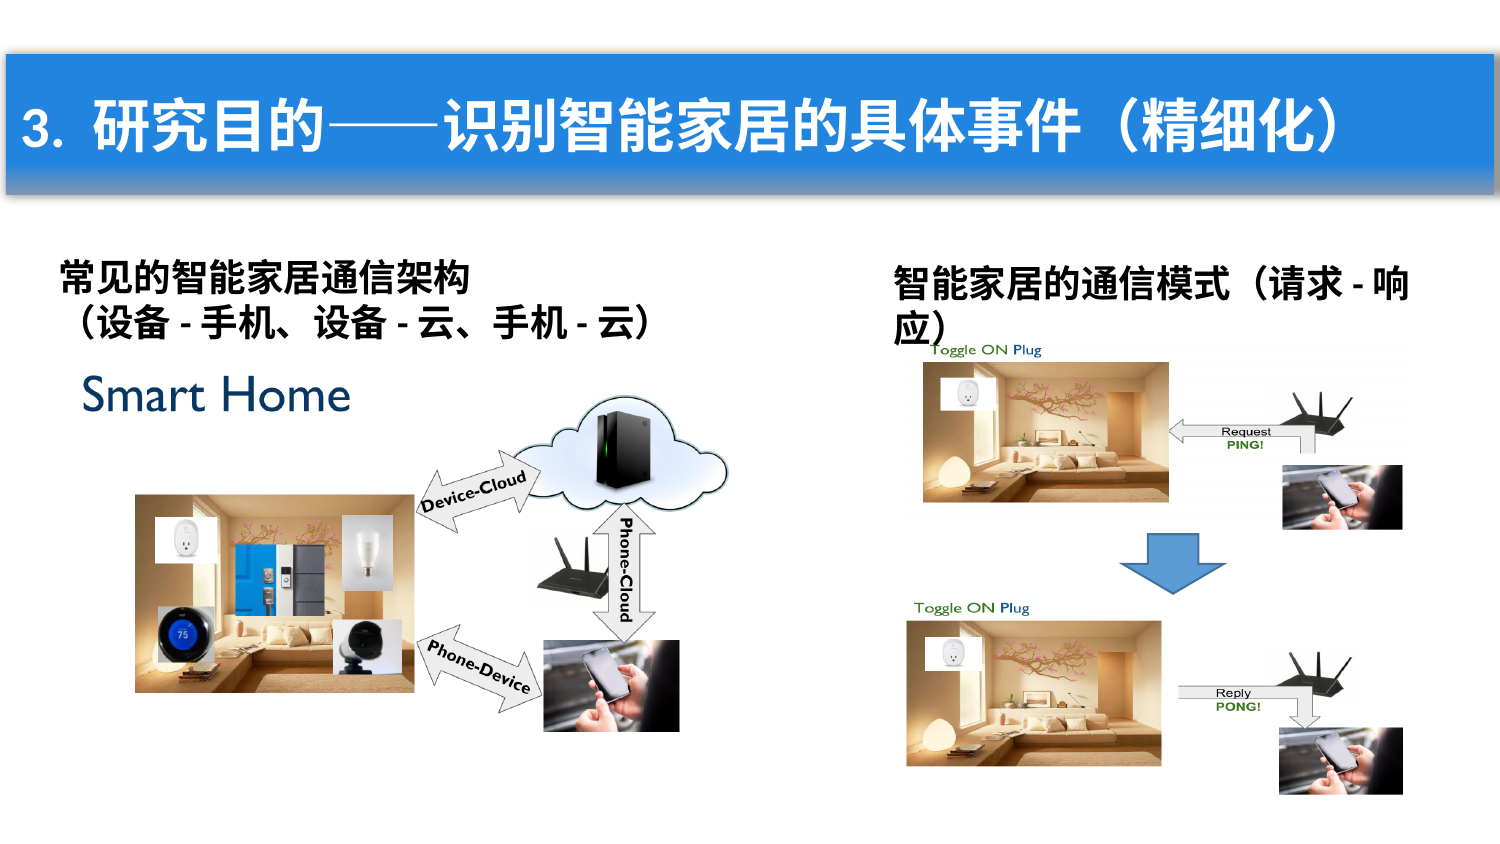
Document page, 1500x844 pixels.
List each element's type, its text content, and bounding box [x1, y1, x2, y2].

picture [901, 331, 1413, 534]
picture [889, 593, 1413, 799]
text_box [1118, 534, 1228, 593]
picture [70, 364, 737, 737]
text_box 常见的智能家居通信架构 （设备-手机、设备-云、手机-云） [43, 246, 687, 352]
text_box 3. 研究目的——识别智能家居的具体事件（精细化） [5, 53, 1495, 196]
text_box 智能家居的通信模式（请求-响应） [878, 252, 1485, 358]
